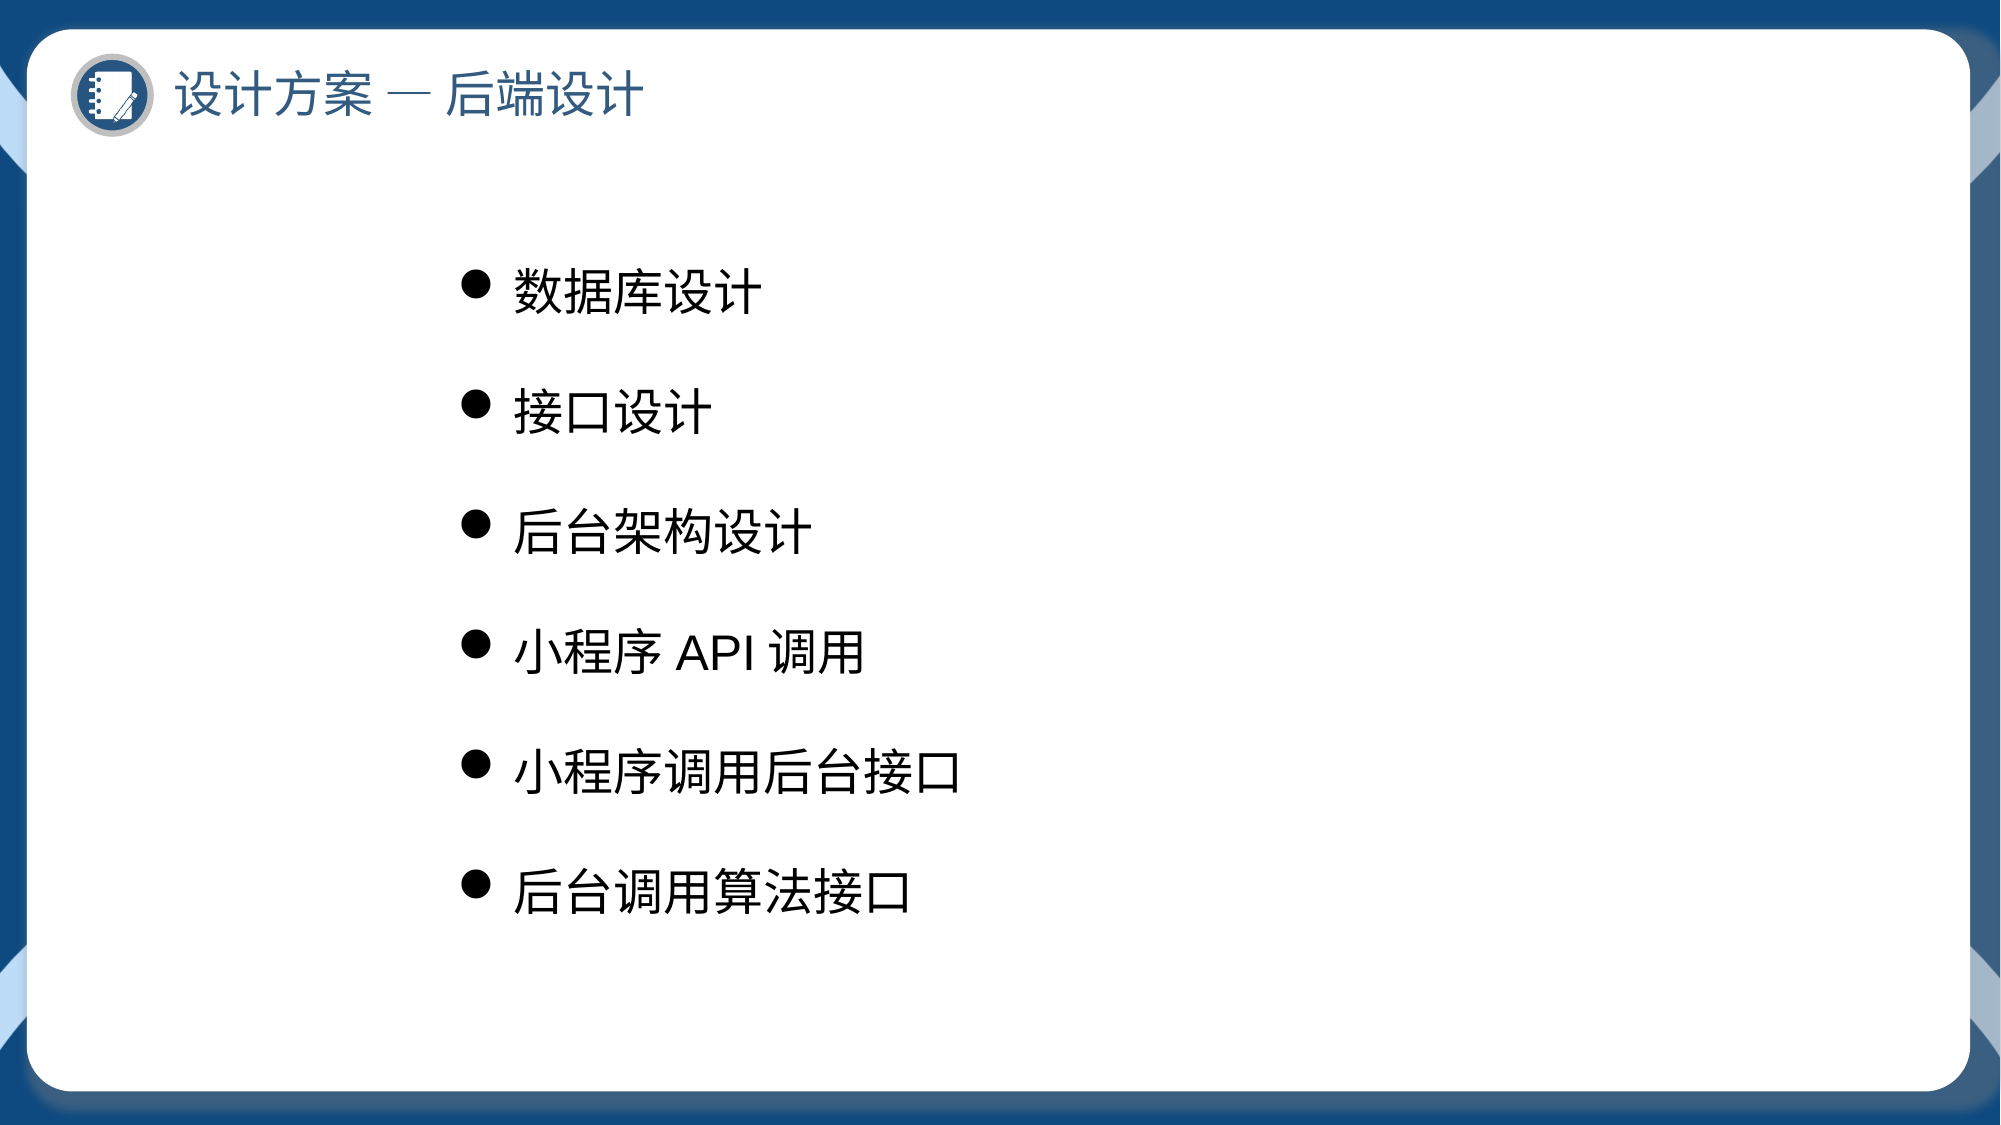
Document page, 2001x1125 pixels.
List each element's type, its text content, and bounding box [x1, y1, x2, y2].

text_box 设计方案 — 后端设计 [153, 52, 821, 133]
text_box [73, 56, 151, 134]
text_box 数据库设计 接口设计 后台架构设计 小程序API调用 小程序调用后台接口 后台调用算法接口 [442, 253, 1443, 929]
picture [0, 0, 2000, 1125]
